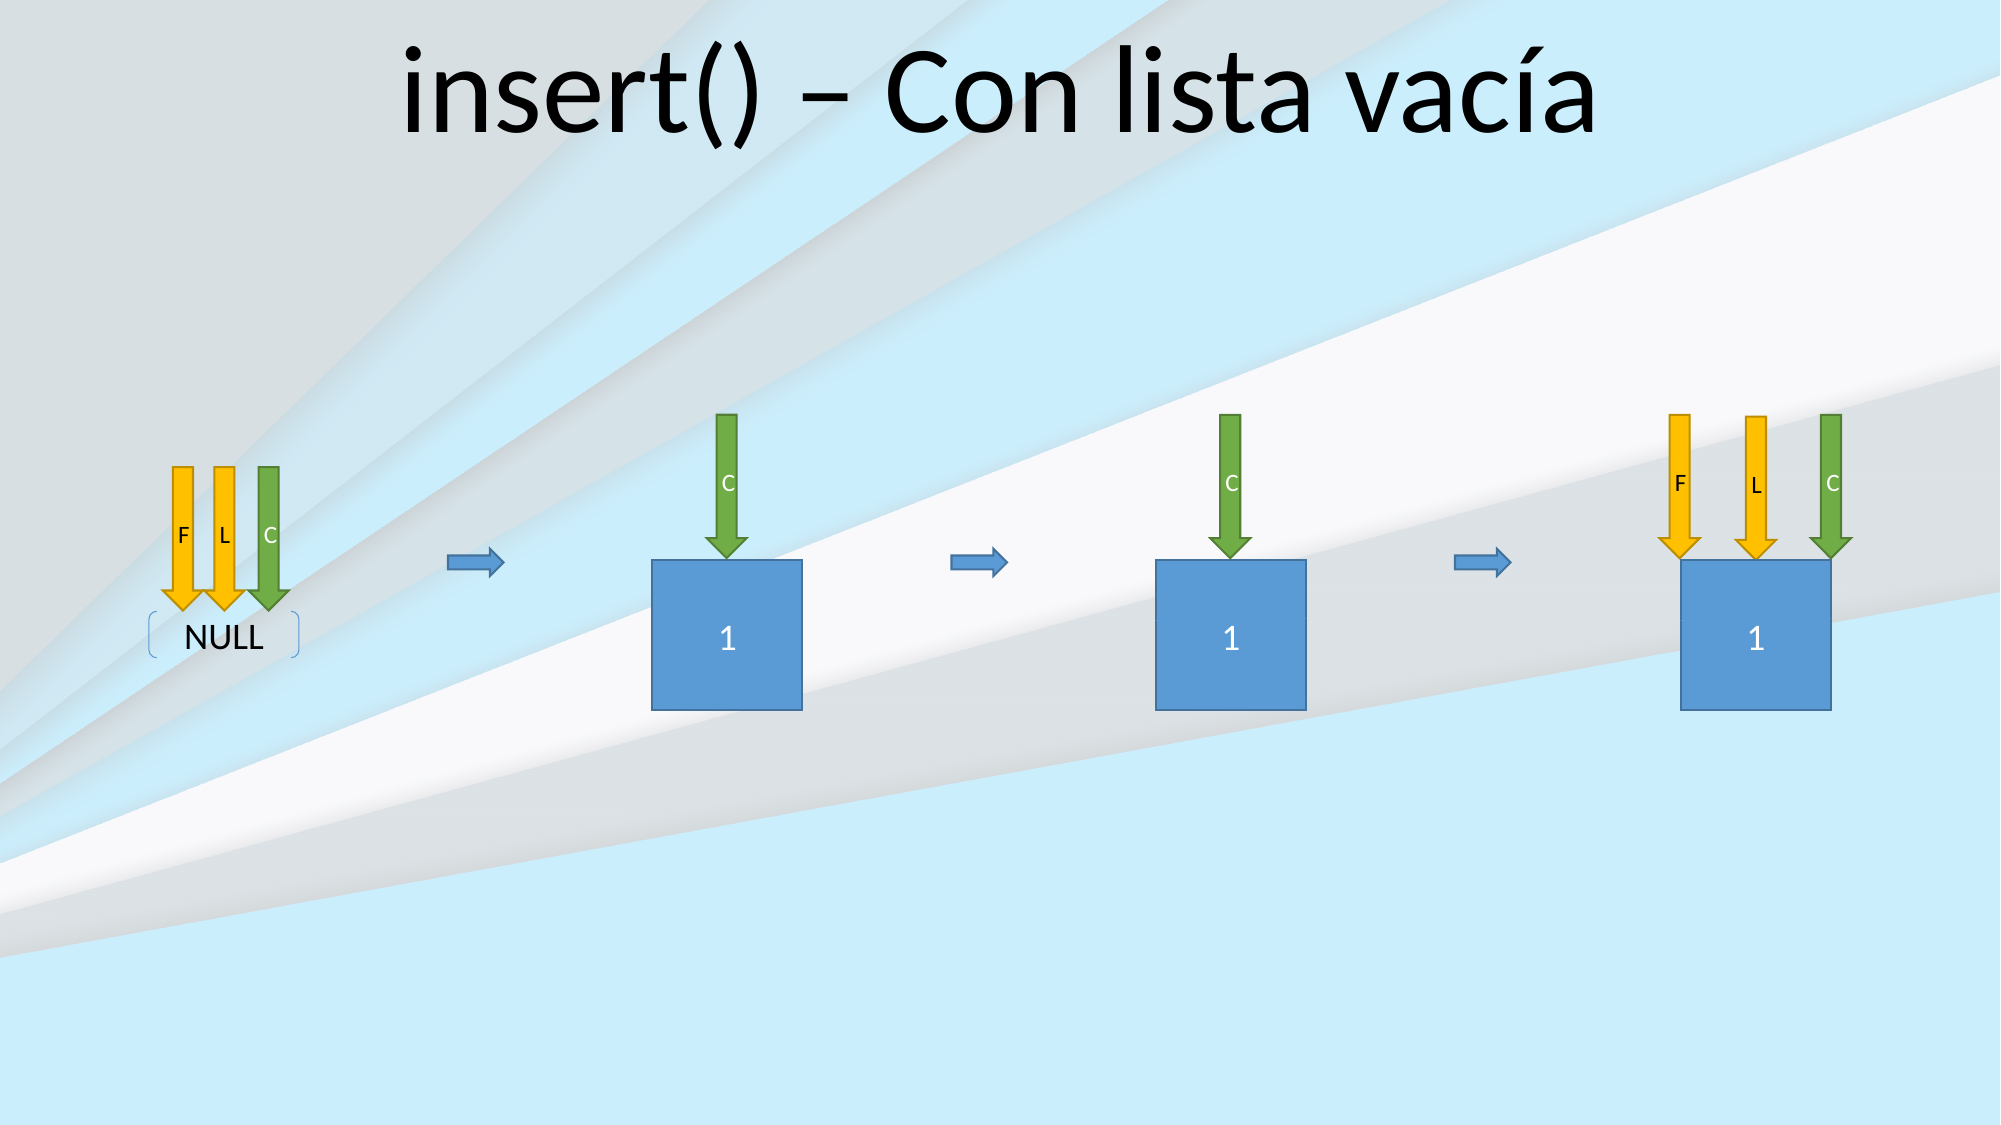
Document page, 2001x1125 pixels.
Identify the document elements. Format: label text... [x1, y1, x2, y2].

text_box [950, 546, 1009, 579]
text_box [1659, 414, 1851, 710]
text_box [652, 414, 803, 711]
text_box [148, 467, 299, 658]
text_box insert() – Con lista vacía [1, 0, 2000, 165]
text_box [1155, 414, 1306, 710]
text_box [1453, 546, 1513, 579]
text_box [446, 546, 506, 579]
